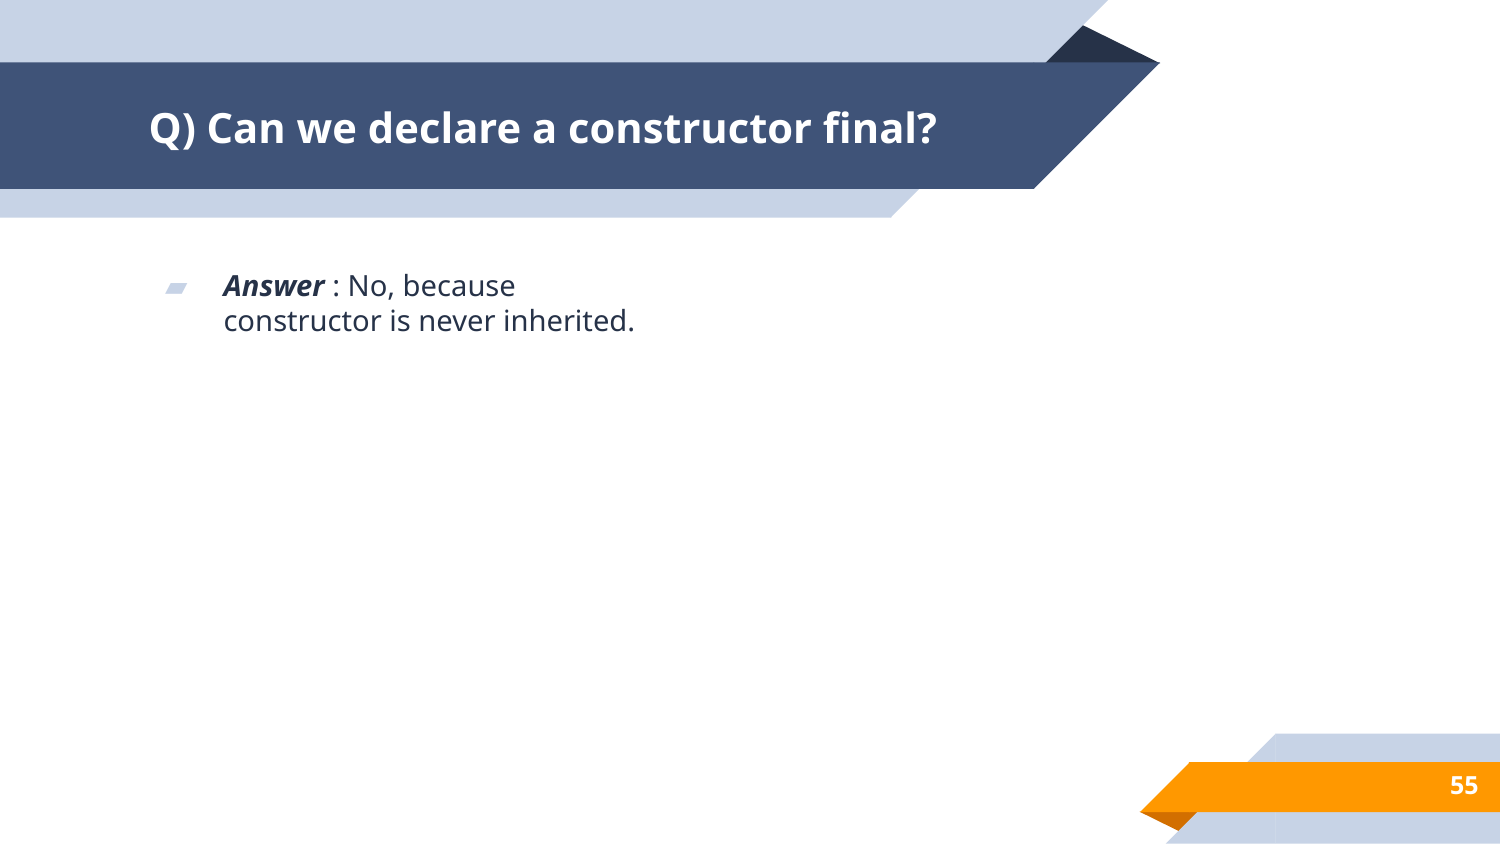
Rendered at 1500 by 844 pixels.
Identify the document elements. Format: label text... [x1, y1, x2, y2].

list Answer : No, because constructor is never inherited. [133, 252, 688, 700]
slide_number 55 [1249, 760, 1494, 813]
title Q) Can we declare a constructor final? [133, 64, 997, 190]
